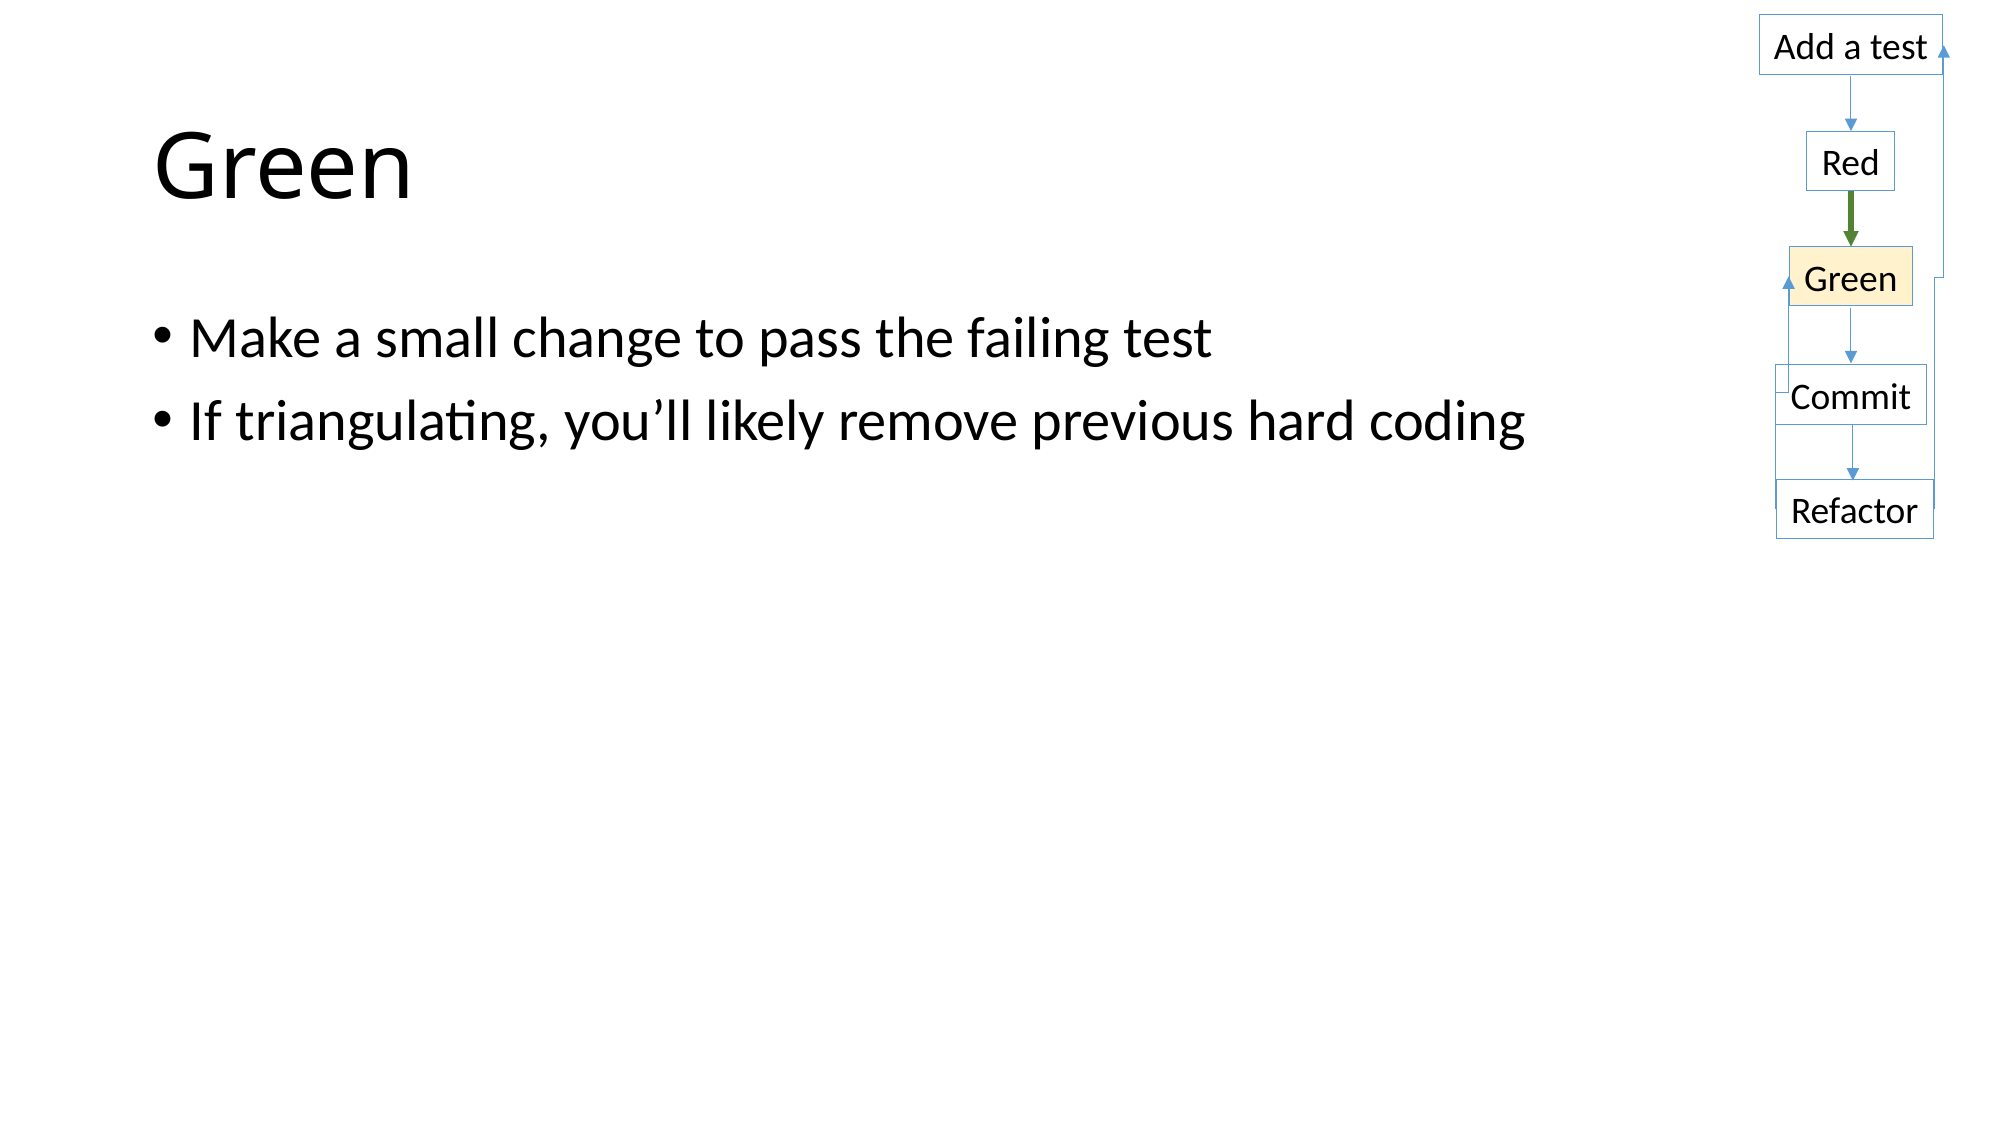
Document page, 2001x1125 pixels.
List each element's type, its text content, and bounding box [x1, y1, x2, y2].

text_box Add a test [1759, 14, 1943, 75]
title Green [1852, 75, 1863, 131]
text_box Green [1789, 246, 1913, 306]
title Green [1852, 191, 1863, 246]
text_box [1775, 276, 1789, 510]
text_box Red [1806, 131, 1895, 191]
title Green [137, 59, 1850, 278]
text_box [1934, 45, 1944, 510]
text_box Commit [1789, 364, 1927, 425]
text_box Refactor [1776, 479, 1934, 539]
list Make a small change to pass the failing test If triangulating, you’ll likely remove previous hard coding [137, 299, 1863, 1014]
